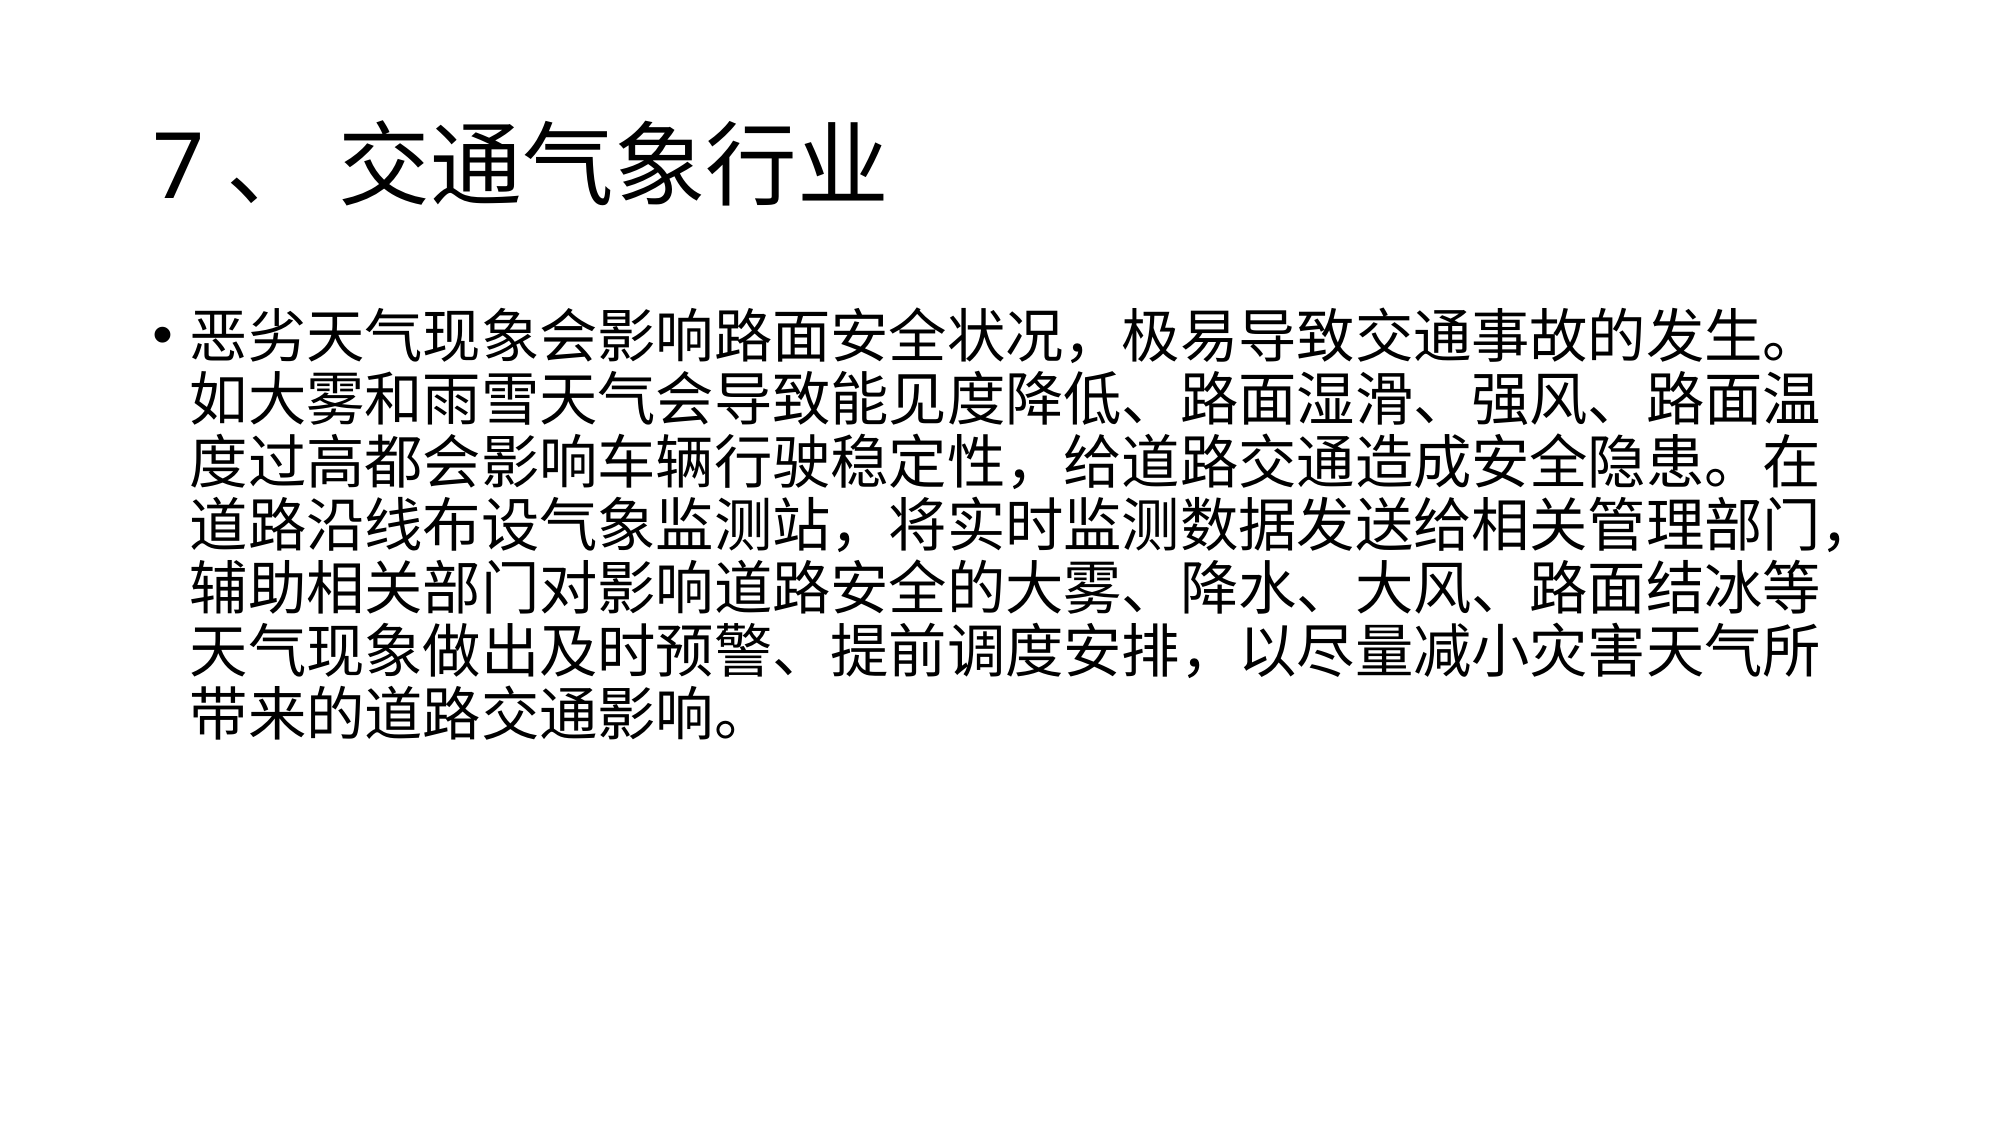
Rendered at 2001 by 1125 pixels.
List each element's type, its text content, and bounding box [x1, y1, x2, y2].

list 恶劣天气现象会影响路面安全状况，极易导致交通事故的发生。如大雾和雨雪天气会导致能见度降低、路面湿滑、强风、路面温度过高都会影响车辆行驶稳定性，给道路交通造成安全隐患。在道路沿线布设气象监测站，将实时监测数据发送给相关管理部门，辅助相关部门对影响道路安全的大雾、降水、大风、路面结冰等天气现象做出及时预警、提前调度安排，以尽量减小灾害天气所带来的道路交通影响。 [137, 299, 1863, 1014]
title 7、 交通气象行业 [137, 59, 1863, 278]
